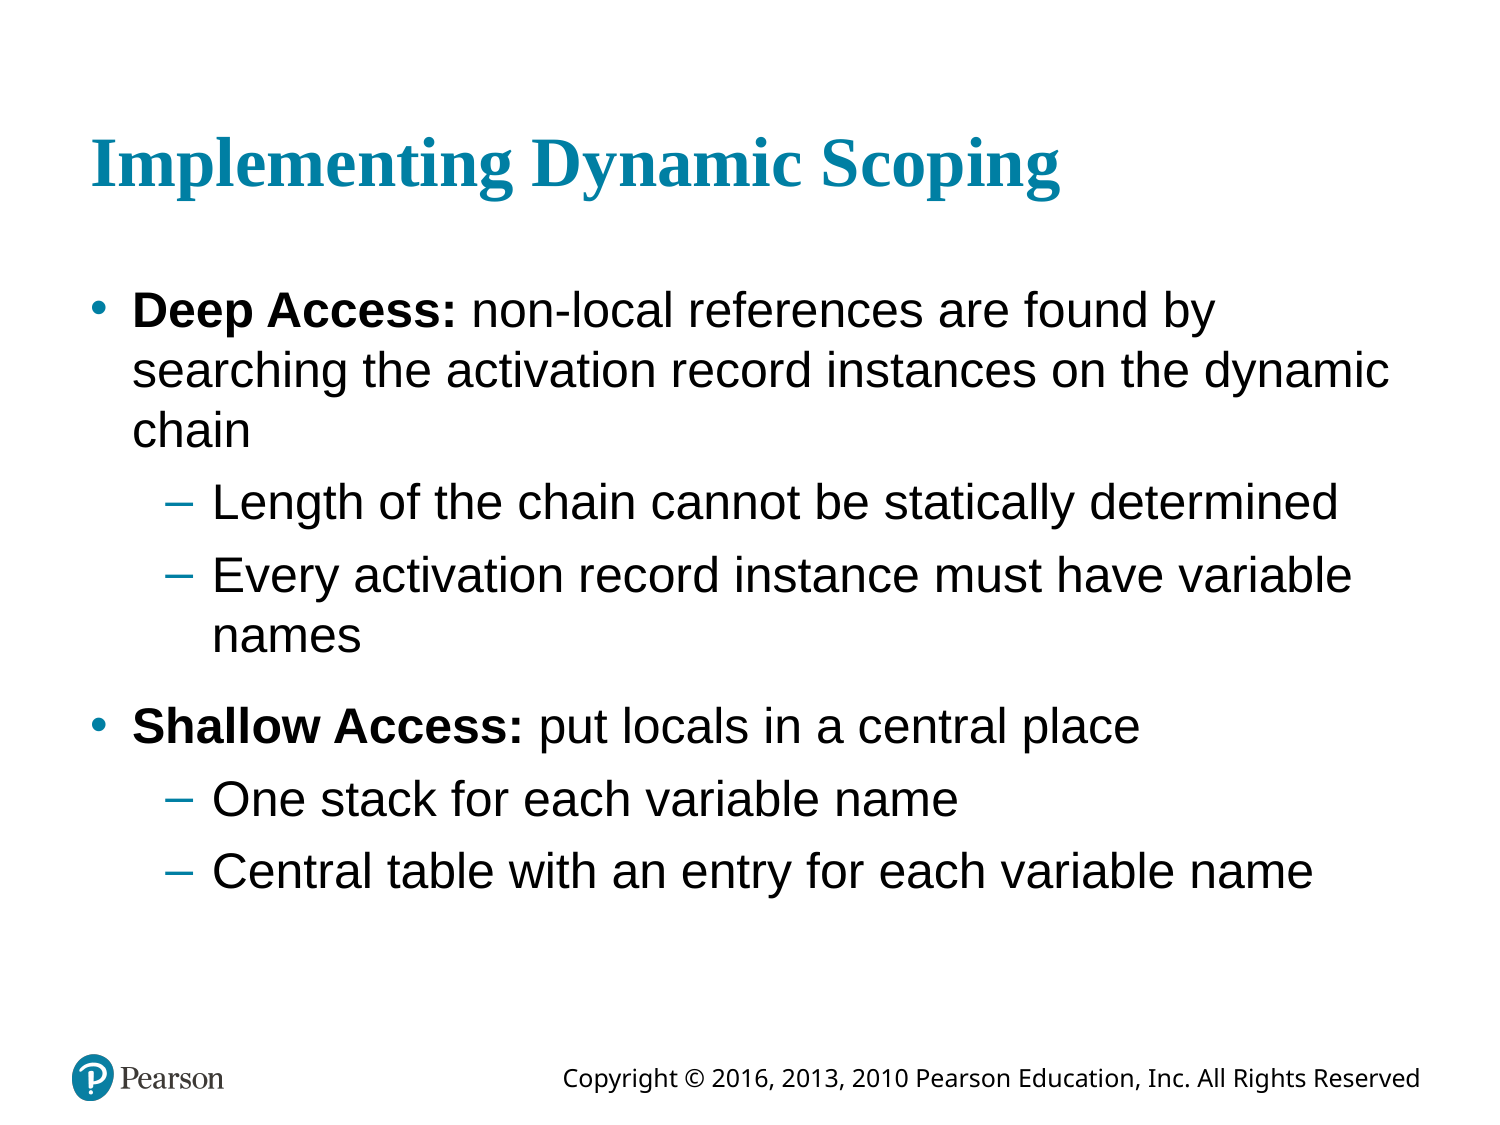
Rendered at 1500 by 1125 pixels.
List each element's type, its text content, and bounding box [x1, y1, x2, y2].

picture [72, 1054, 88, 1070]
list Deep Access: non-local references are found by searching the activation record instances on the dynamic chain Length of the chain cannot be statically determined Every activation record instance must have variable names Shallow Access: put locals in a central place One stack for each variable name Central table with an entry for each variable name [75, 262, 1425, 1005]
picture [80, 1063, 106, 1088]
picture [72, 1087, 83, 1101]
title Implementing Dynamic Scoping [75, 35, 1425, 216]
picture [98, 1054, 224, 1101]
